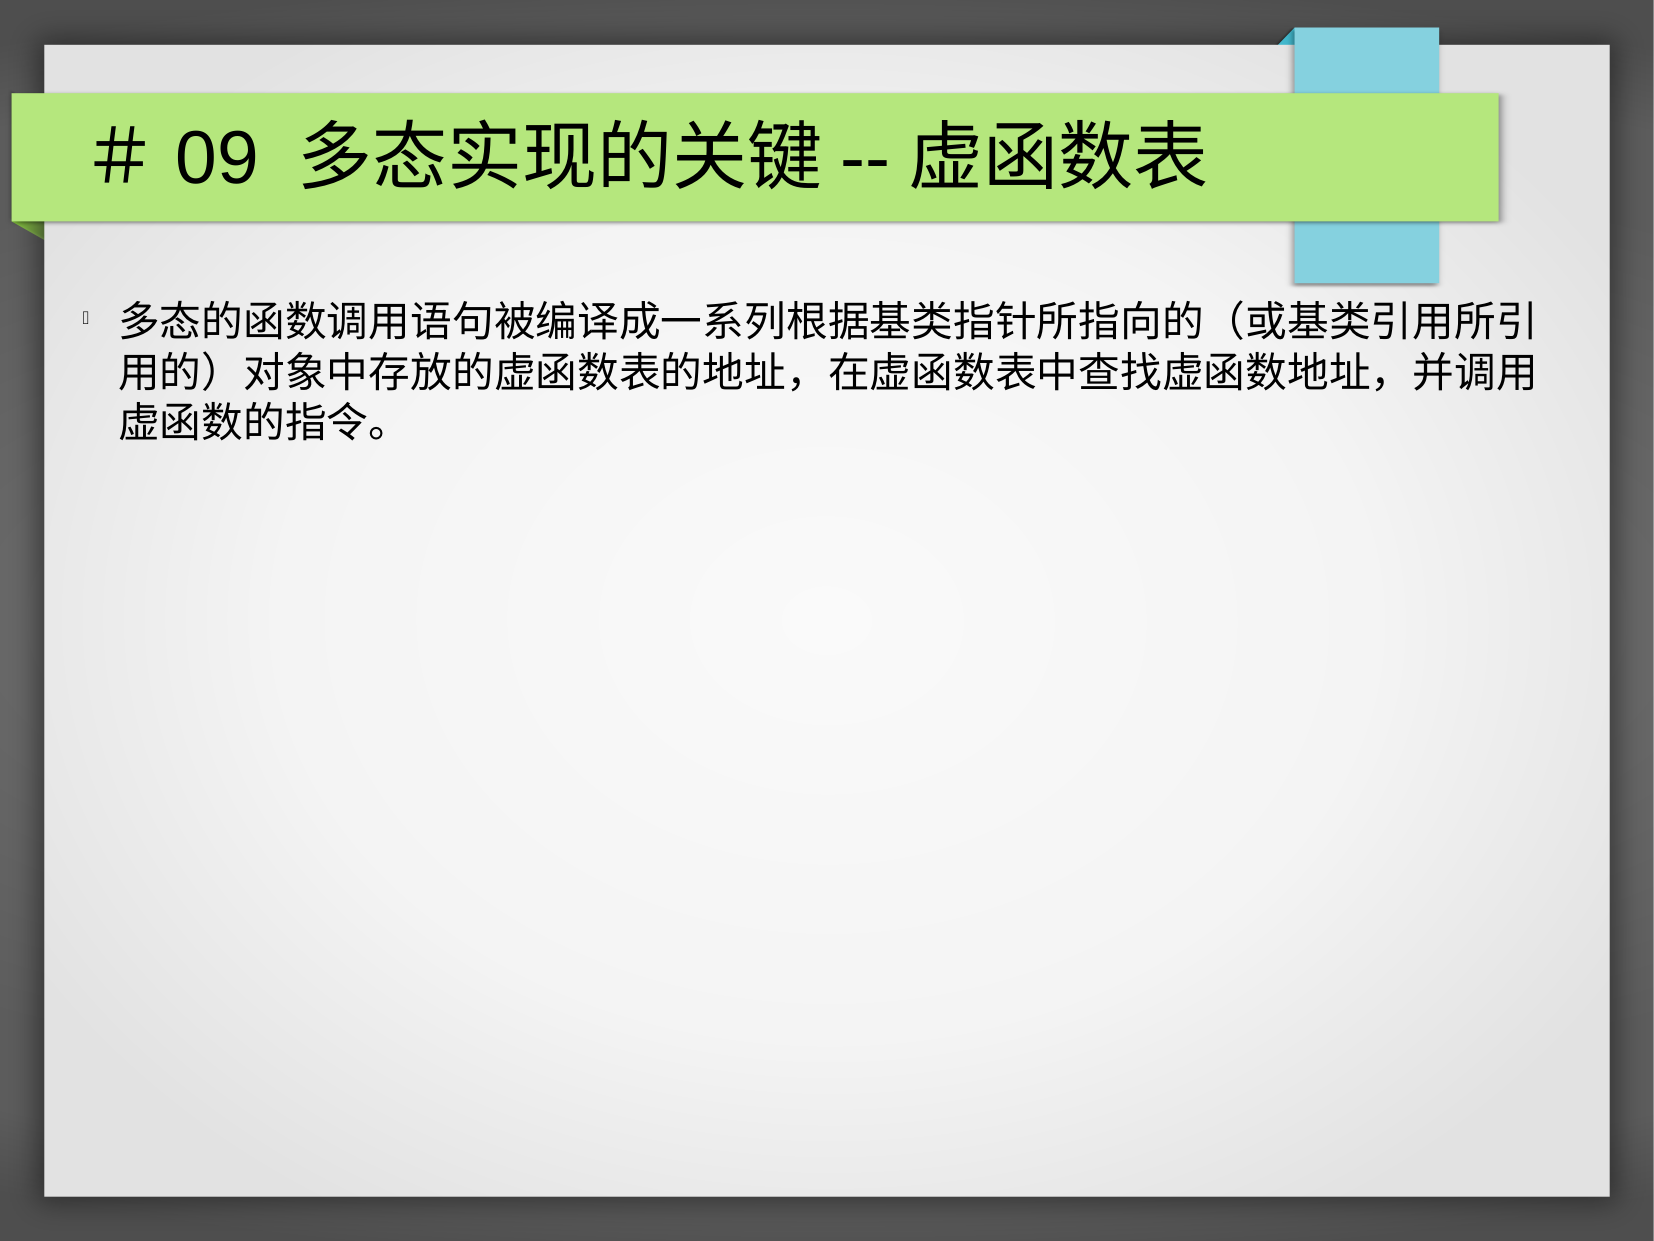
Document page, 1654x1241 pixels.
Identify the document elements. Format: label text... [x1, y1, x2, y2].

text_box 多态的函数调用语句被编译成一系列根据基类指针所指向的（或基类引用所引用的）对象中存放的虚函数表的地址，在虚函数表中查找虚函数地址，并调用虚函数的指令。 [82, 295, 1571, 1015]
text_box ＃09 多态实现的关键--虚函数表 [82, 94, 1264, 213]
picture [0, 0, 1654, 1241]
